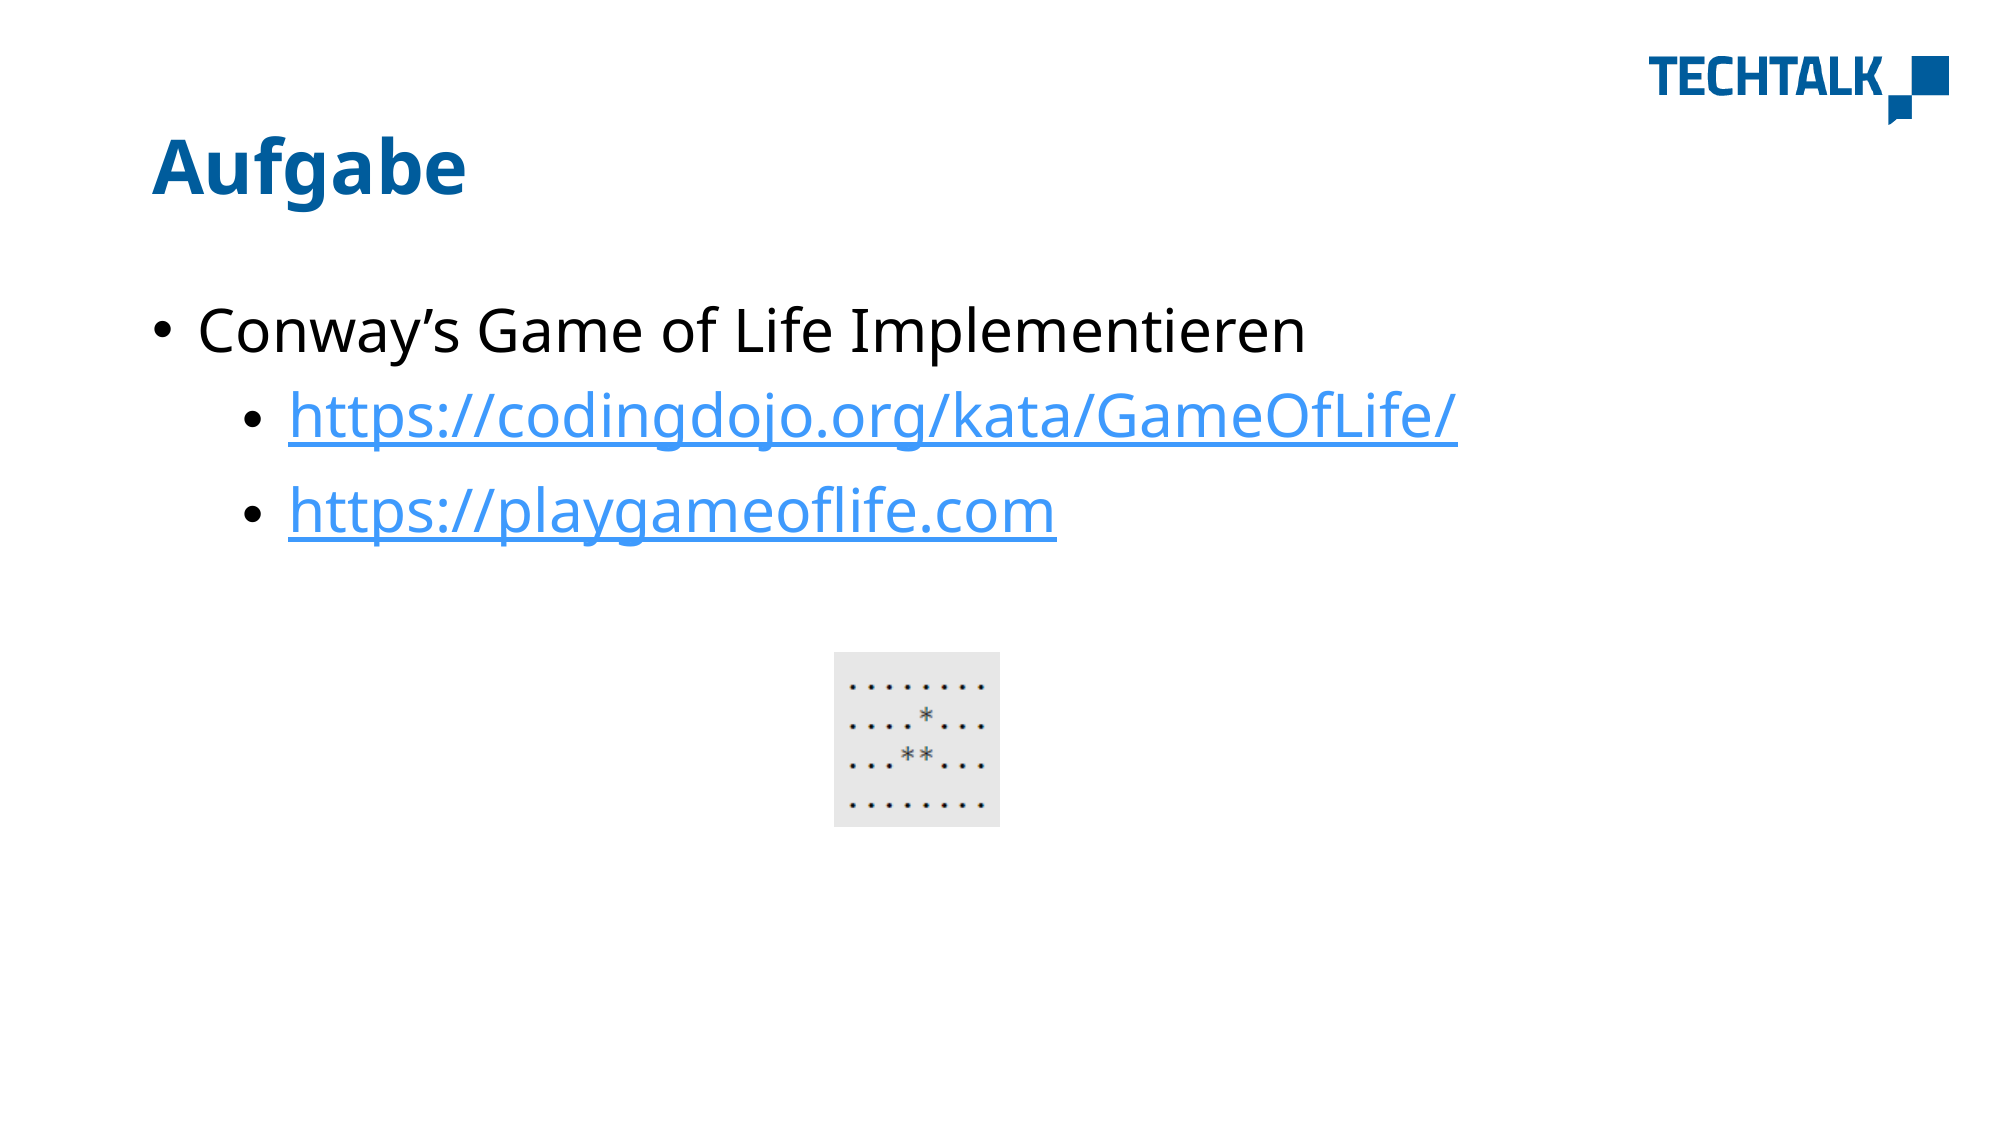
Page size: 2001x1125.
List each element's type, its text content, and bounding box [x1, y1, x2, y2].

picture [1649, 56, 1949, 125]
title Aufgabe [137, 121, 1835, 220]
list Conway’s Game of Life Implementieren https://codingdojo.org/kata/GameOfLife/ https://playgameoflife.com [137, 284, 1835, 1051]
picture [834, 652, 1000, 827]
